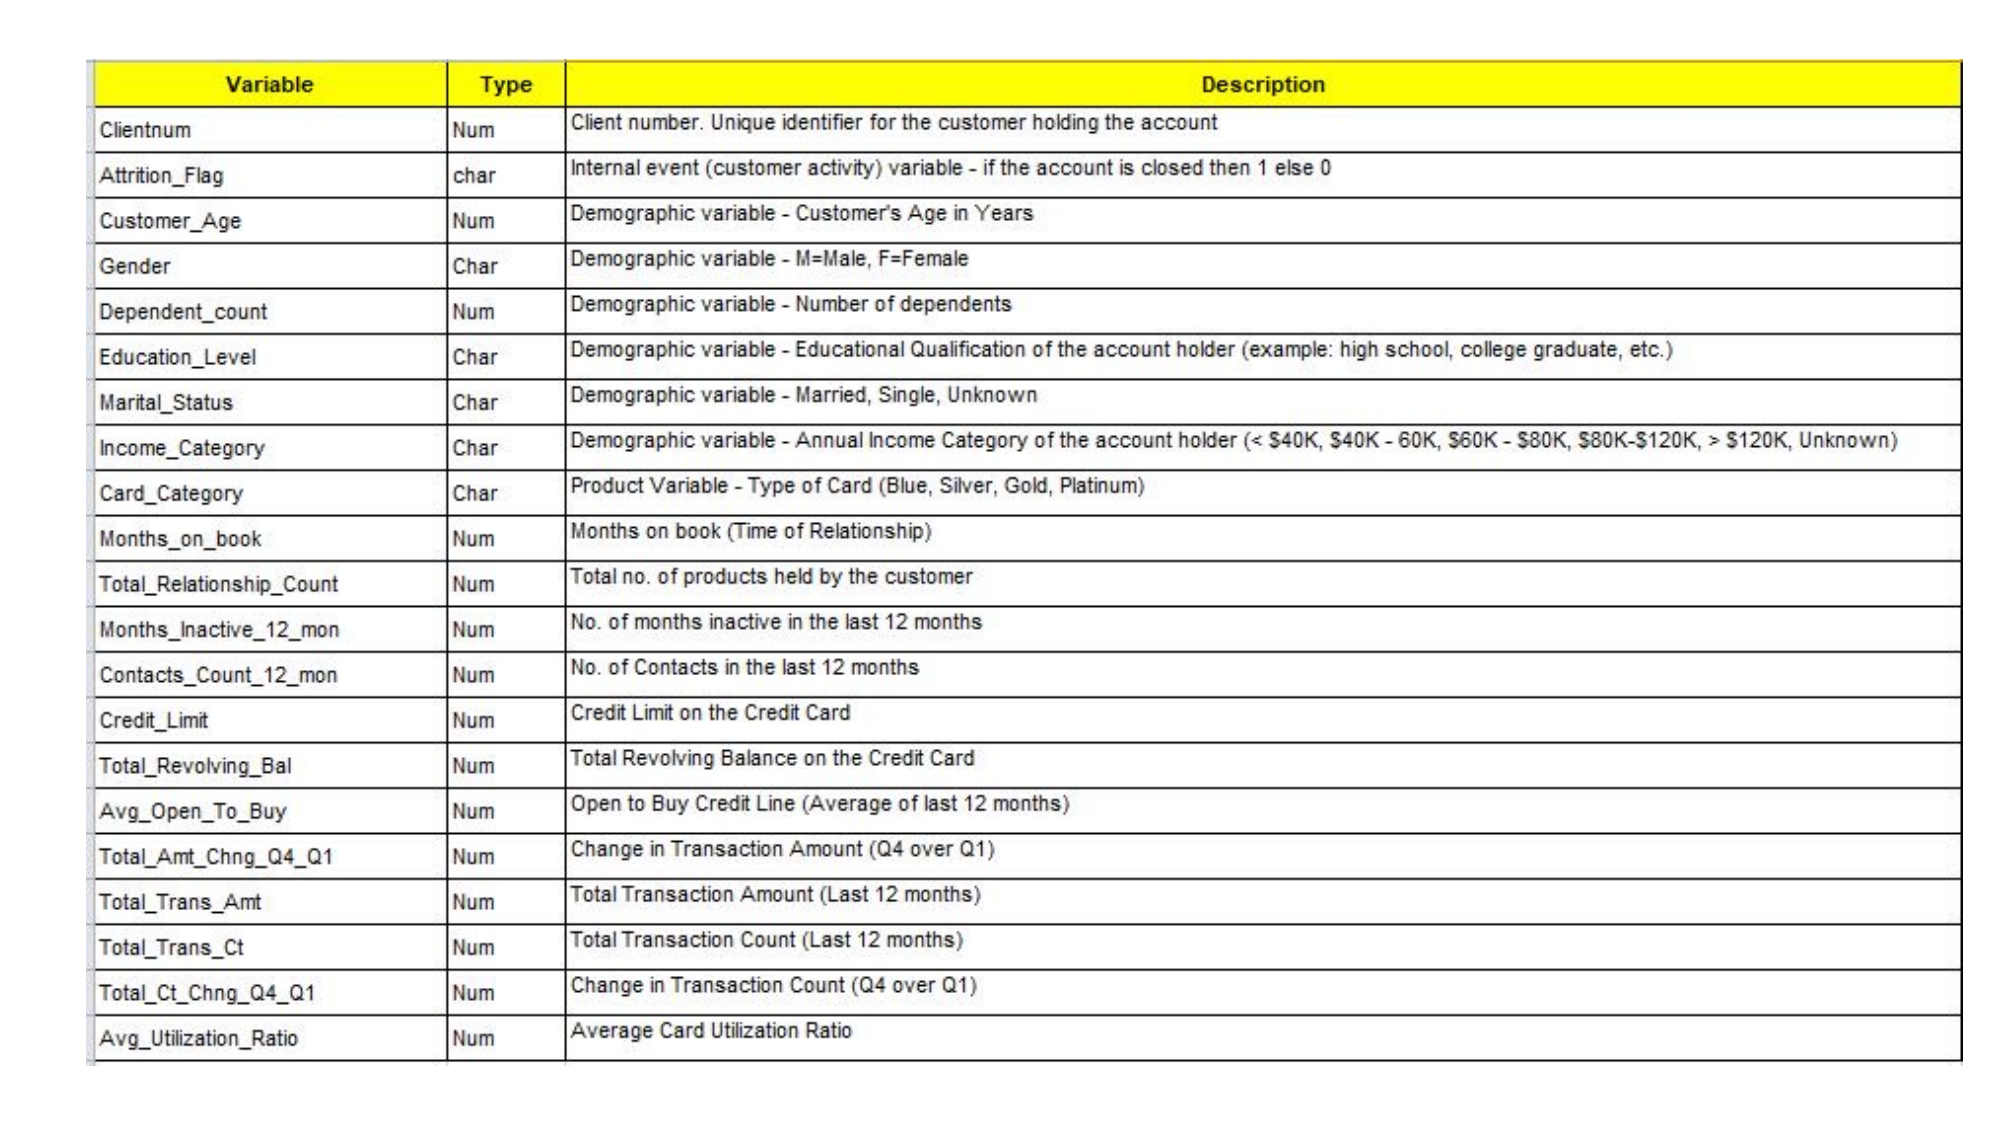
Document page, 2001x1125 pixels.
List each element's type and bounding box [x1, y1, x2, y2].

list [86, 59, 1963, 1066]
